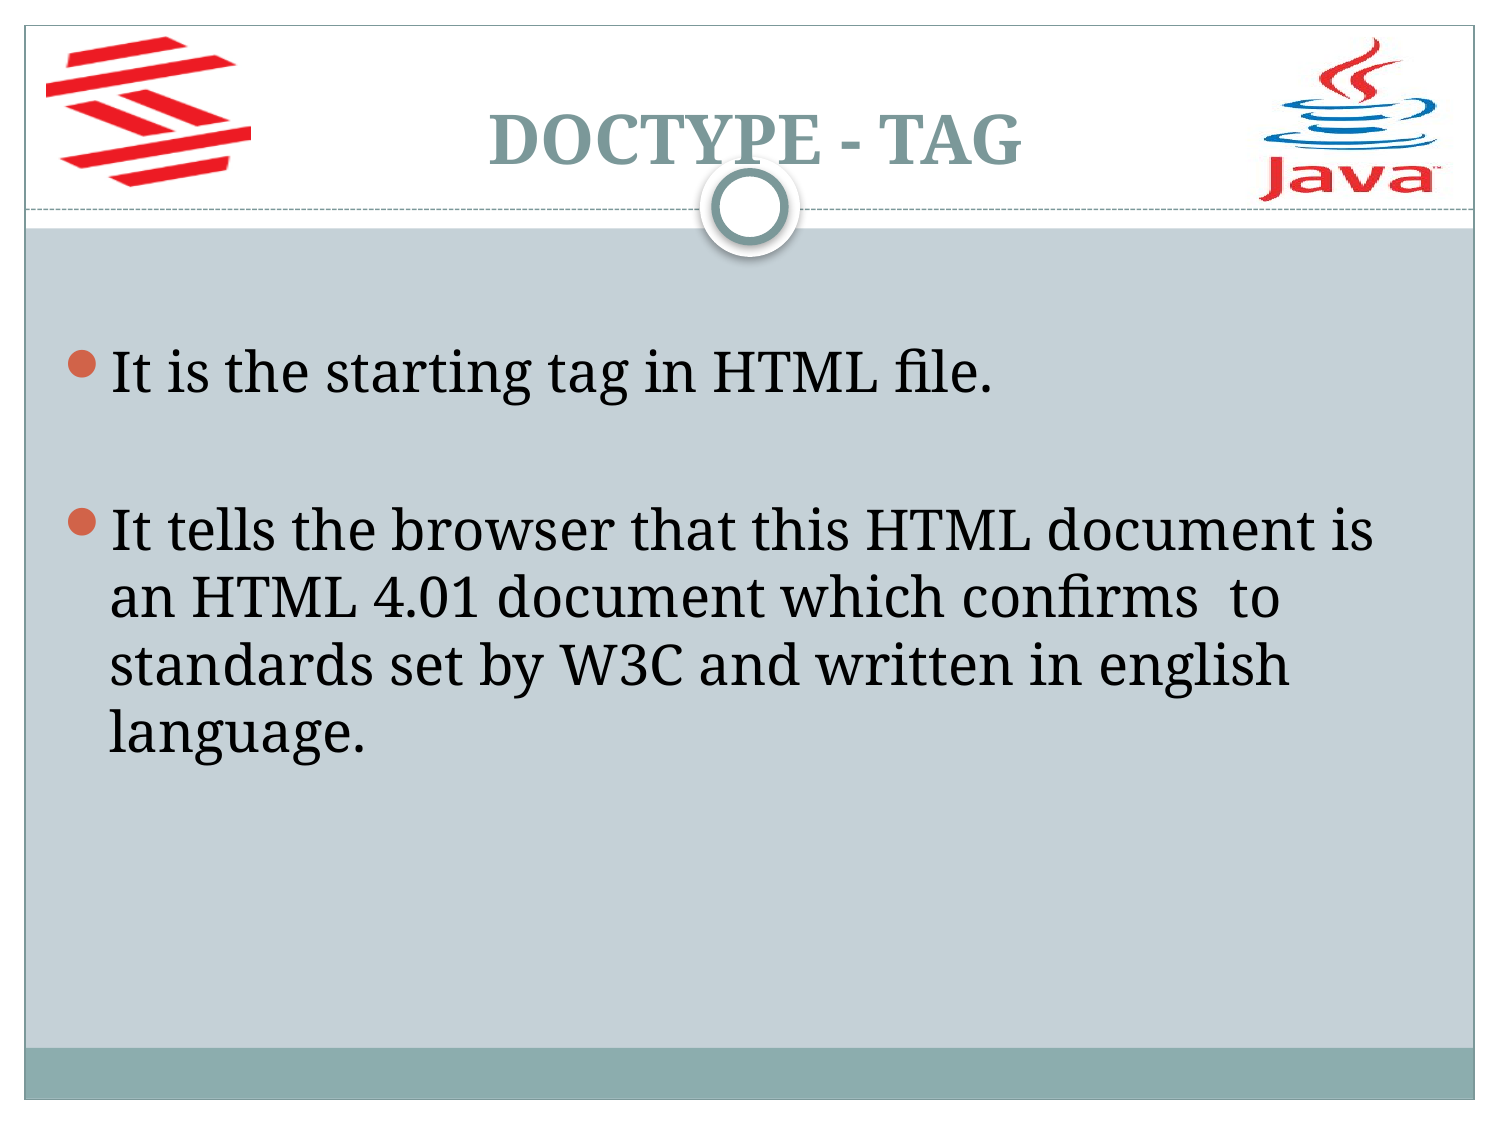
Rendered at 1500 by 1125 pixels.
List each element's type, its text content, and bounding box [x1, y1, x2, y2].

picture [46, 34, 252, 195]
picture [1218, 30, 1471, 209]
title DOCTYPE - TAG [46, 23, 1447, 186]
list It is the starting tag in HTML file. It tells the browser that this HTML document is an HTML 4.01 document which confirms to standards set by W3C and written in english language. [49, 250, 1445, 1001]
